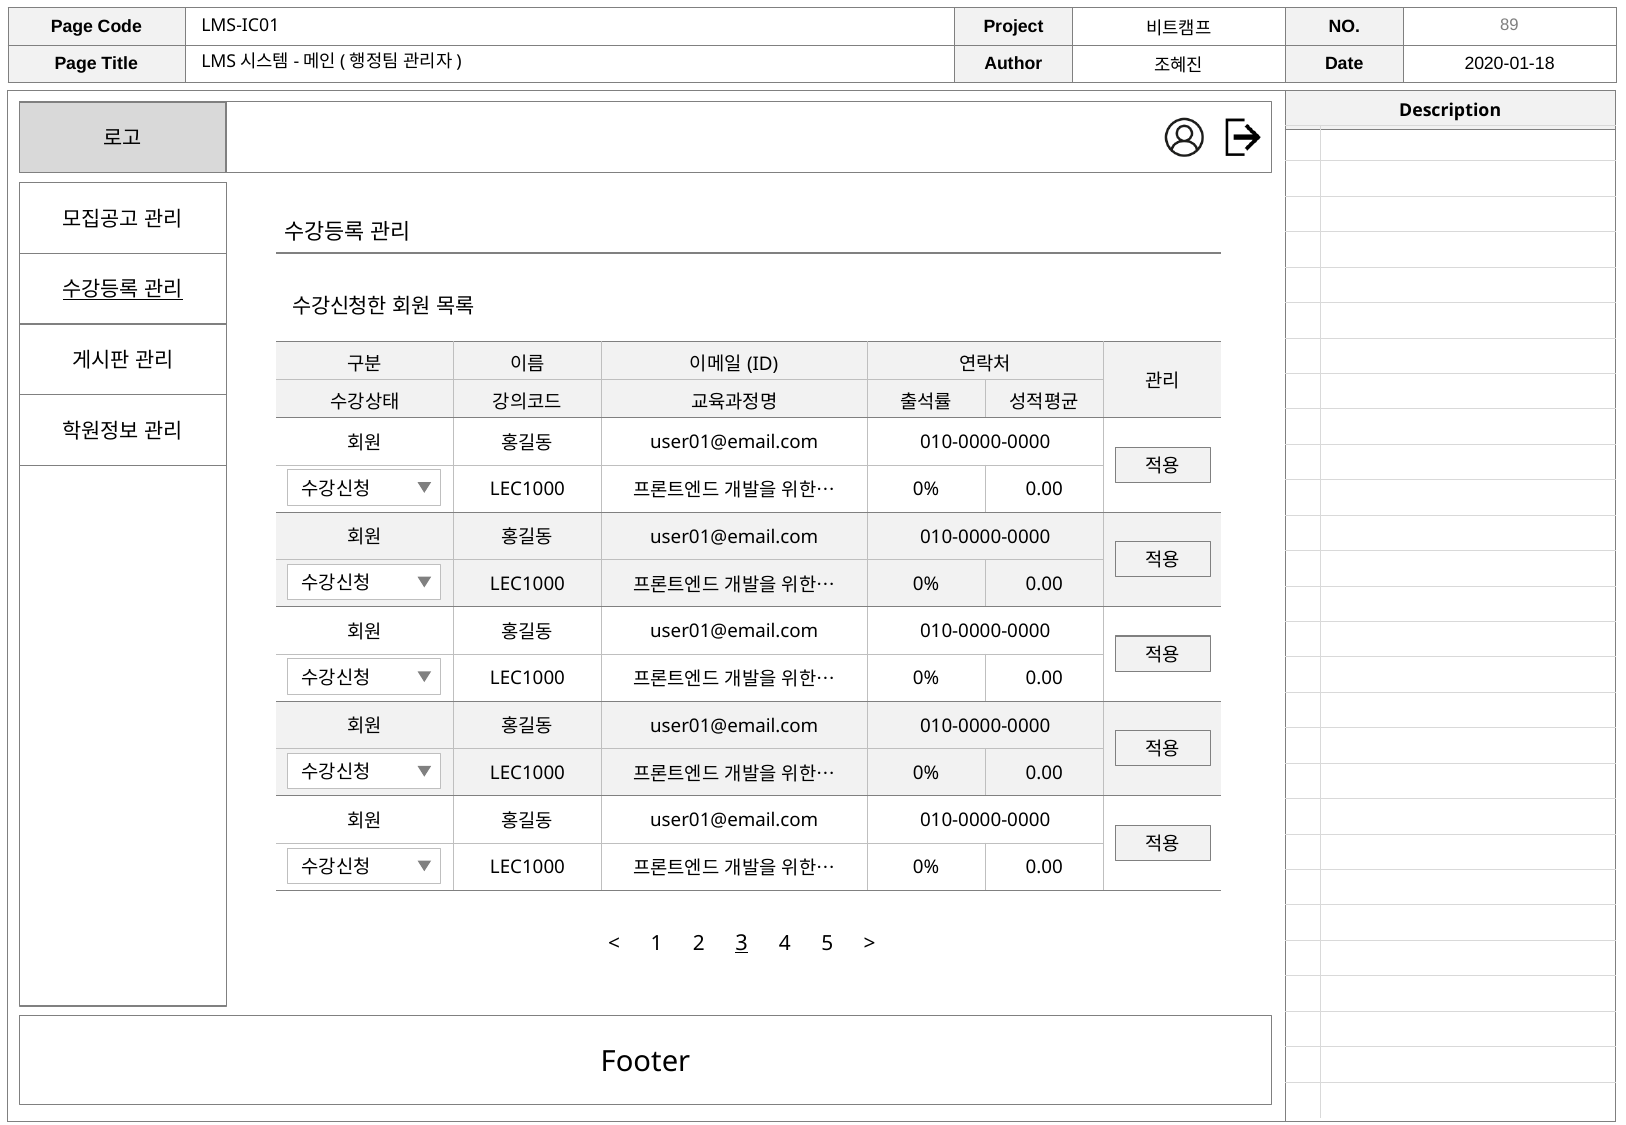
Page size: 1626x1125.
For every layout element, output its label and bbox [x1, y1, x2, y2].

text_box [1114, 445, 1212, 485]
table_cell [1321, 905, 1616, 940]
table_cell [1285, 693, 1320, 727]
table_cell [868, 702, 1103, 748]
table_cell [1285, 1083, 1320, 1118]
table_cell [454, 749, 601, 795]
text_box [261, 210, 1222, 254]
table_cell [276, 655, 453, 701]
table_cell [276, 560, 453, 606]
table_cell [276, 749, 453, 795]
table_cell [602, 418, 867, 465]
table_cell [1321, 516, 1616, 550]
table_cell [1104, 418, 1221, 512]
table_cell [276, 796, 453, 843]
table_cell [868, 844, 985, 890]
table_cell [602, 560, 867, 606]
table_cell [868, 466, 985, 512]
table_cell [1321, 870, 1616, 904]
table_cell [454, 513, 601, 559]
text_box [1114, 823, 1212, 863]
text_box [286, 564, 441, 600]
table_cell [454, 702, 601, 748]
table_cell [602, 702, 867, 748]
text_box [286, 753, 441, 790]
text_box [1114, 728, 1212, 768]
table_cell [1321, 1047, 1616, 1082]
table_cell [454, 560, 601, 606]
table_cell [868, 513, 1103, 559]
table_cell [276, 466, 453, 512]
table_cell [276, 418, 453, 465]
table_cell [868, 560, 985, 606]
table_cell [1321, 693, 1616, 727]
table_cell [1285, 516, 1320, 550]
table_cell [1321, 657, 1616, 692]
table_cell [1285, 976, 1320, 1011]
table_header [454, 342, 601, 379]
table_cell [1285, 587, 1320, 621]
table_cell [602, 844, 867, 890]
table_cell [1285, 1047, 1320, 1082]
table_header [1285, 126, 1320, 160]
table_cell [868, 607, 1103, 654]
table_cell [1285, 870, 1320, 904]
table_cell [602, 513, 867, 559]
text_box [286, 469, 441, 506]
table_cell [1285, 409, 1320, 444]
table_cell [868, 380, 985, 417]
table_header [1321, 126, 1616, 160]
table_cell [1321, 587, 1616, 621]
table_cell [1285, 268, 1320, 302]
table_cell [1285, 728, 1320, 763]
text_box [17, 100, 1274, 175]
table_cell [1285, 835, 1320, 869]
table_cell [1321, 1083, 1616, 1118]
table_cell [1285, 905, 1320, 940]
table_cell [276, 702, 453, 748]
table_cell [1321, 551, 1616, 586]
table_cell [1321, 303, 1616, 338]
table_header [1104, 342, 1221, 417]
table_cell [1285, 161, 1320, 196]
table_cell [1321, 622, 1616, 656]
table_cell [1321, 480, 1616, 515]
table_cell [1321, 409, 1616, 444]
table_cell [602, 796, 867, 843]
table_cell [1321, 339, 1616, 373]
table_cell [868, 655, 985, 701]
table_cell [986, 844, 1103, 890]
table_cell [1285, 622, 1320, 656]
table_cell [1285, 764, 1320, 798]
table_cell [1285, 339, 1320, 373]
table_cell [602, 655, 867, 701]
table_cell [1321, 197, 1616, 231]
table_cell [1321, 728, 1616, 763]
table_cell [1285, 303, 1320, 338]
table_cell [276, 844, 453, 890]
table_cell [602, 607, 867, 654]
table_cell [1321, 232, 1616, 267]
table_cell [1321, 268, 1616, 302]
table_cell [986, 380, 1103, 417]
table_cell [1285, 941, 1320, 975]
table_cell [986, 560, 1103, 606]
table_cell [1285, 197, 1320, 231]
table_cell [1321, 941, 1616, 975]
table_cell [1104, 702, 1221, 795]
table_cell [1321, 799, 1616, 834]
table_cell [1285, 232, 1320, 267]
table_cell [602, 466, 867, 512]
table_cell [868, 796, 1103, 843]
text_box [17, 1014, 1274, 1106]
table_cell [1285, 551, 1320, 586]
text_box [17, 180, 228, 1008]
table_cell [454, 607, 601, 654]
table_cell [1285, 480, 1320, 515]
table_cell [986, 655, 1103, 701]
table_cell [276, 380, 453, 417]
table_cell [454, 466, 601, 512]
text_box [1114, 539, 1212, 579]
table_cell [1321, 764, 1616, 798]
table_cell [868, 418, 1103, 465]
table_cell [454, 418, 601, 465]
table_cell [1321, 161, 1616, 196]
text_box [186, 6, 955, 79]
table_cell [1285, 445, 1320, 479]
table_cell [454, 655, 601, 701]
table_cell [1285, 1012, 1320, 1046]
table_cell [1104, 796, 1221, 890]
table_cell [1321, 445, 1616, 479]
text_box [1114, 634, 1212, 673]
table_cell [1104, 607, 1221, 701]
table_cell [276, 513, 453, 559]
table_cell [986, 749, 1103, 795]
table_header [602, 342, 867, 379]
table_cell [1321, 976, 1616, 1011]
table_cell [868, 749, 985, 795]
table_cell [1321, 1012, 1616, 1046]
text_box [593, 920, 891, 962]
table_cell [1285, 657, 1320, 692]
table_cell [454, 796, 601, 843]
text_box [286, 847, 441, 884]
table_cell [1321, 835, 1616, 869]
table_header [868, 342, 1103, 379]
text_box [286, 658, 441, 695]
table_cell [454, 380, 601, 417]
table_cell [1104, 513, 1221, 606]
table_cell [602, 749, 867, 795]
text_box [277, 285, 490, 326]
table_cell [1285, 799, 1320, 834]
table_cell [1321, 374, 1616, 408]
table_cell [986, 466, 1103, 512]
table_cell [602, 380, 867, 417]
table_cell [1285, 374, 1320, 408]
table_header [276, 342, 453, 379]
table_cell [454, 844, 601, 890]
table_cell [276, 607, 453, 654]
